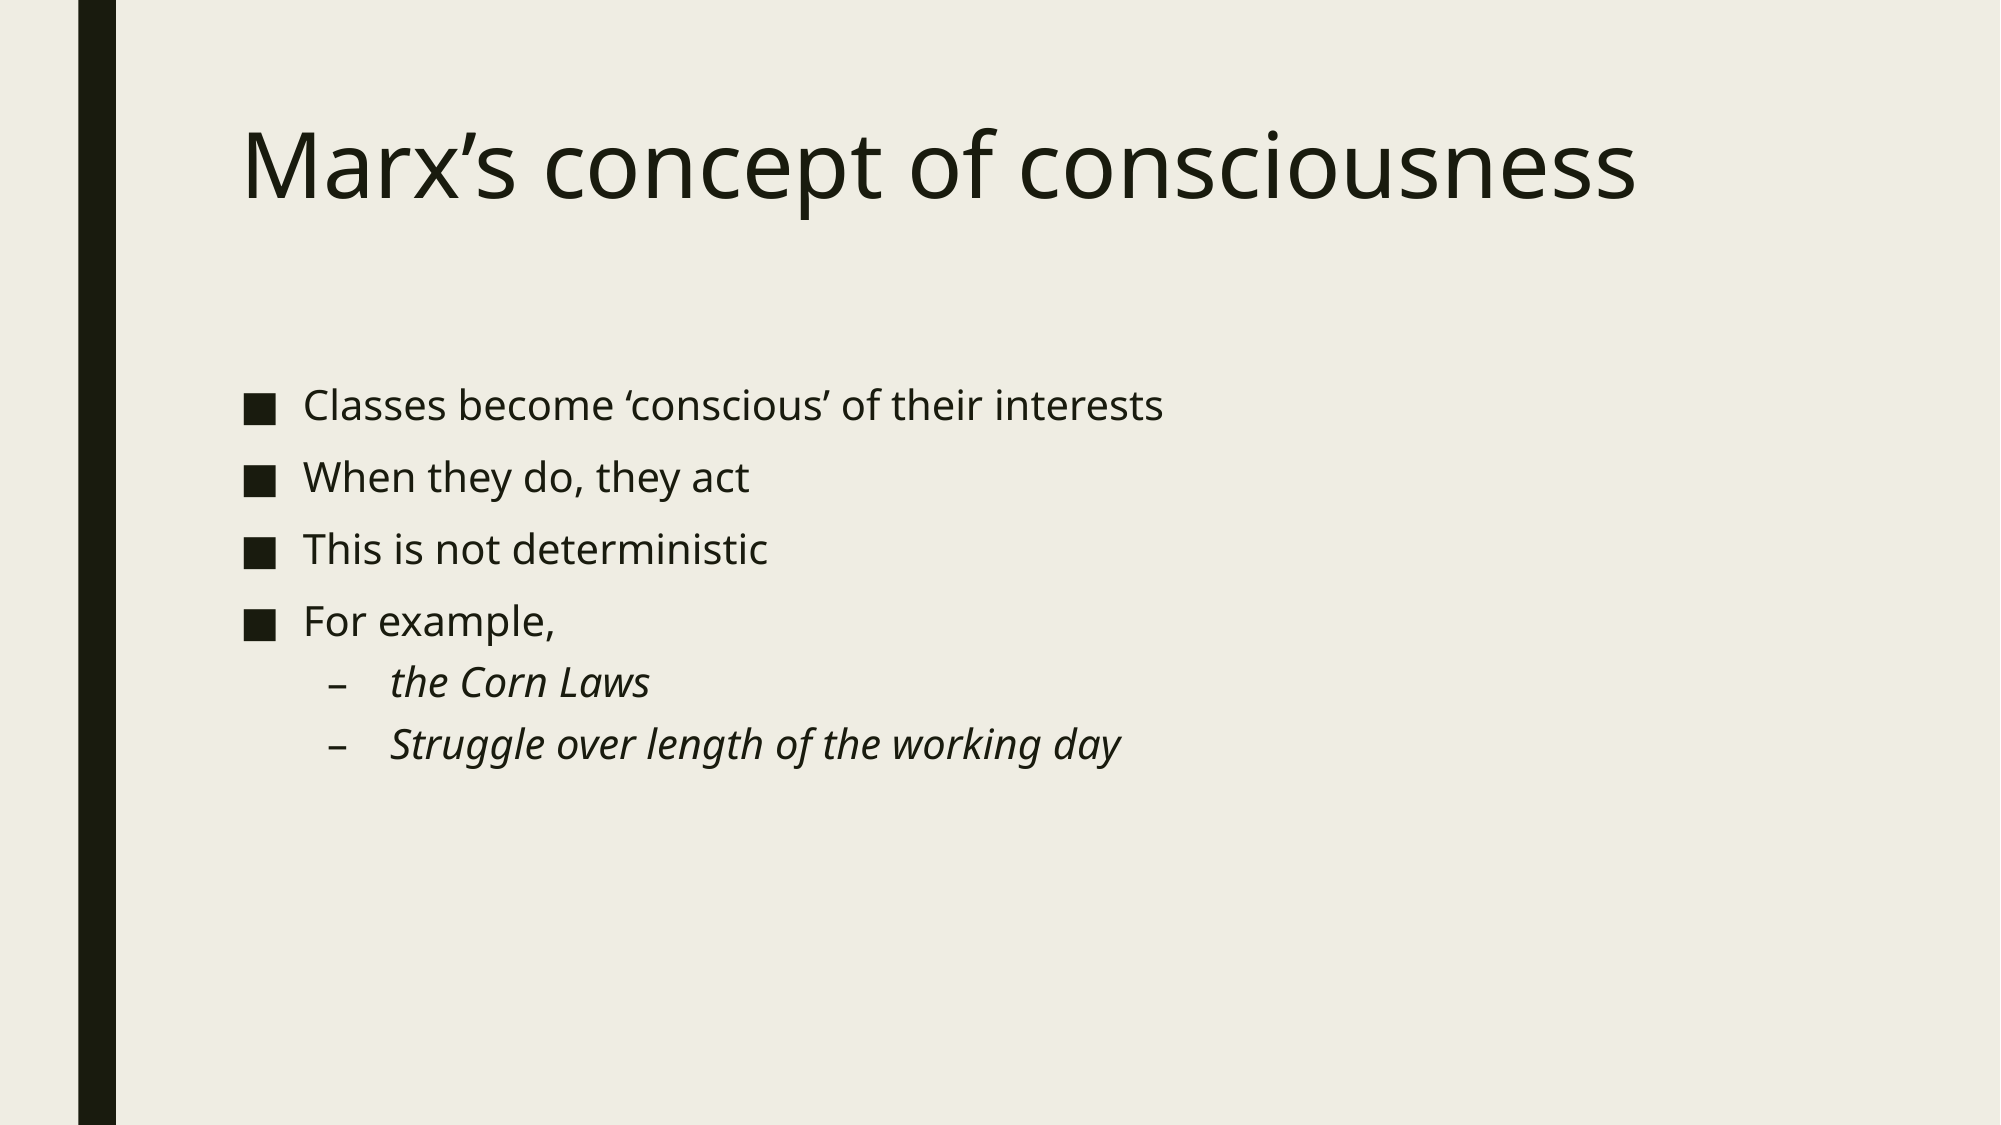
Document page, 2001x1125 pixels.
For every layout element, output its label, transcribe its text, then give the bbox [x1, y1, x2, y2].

title Marx’s concept of consciousness [225, 112, 1800, 357]
list Classes become ‘conscious’ of their interests When they do, they act This is not deterministic For example, the Corn Laws Struggle over length of the working day [225, 375, 1800, 963]
